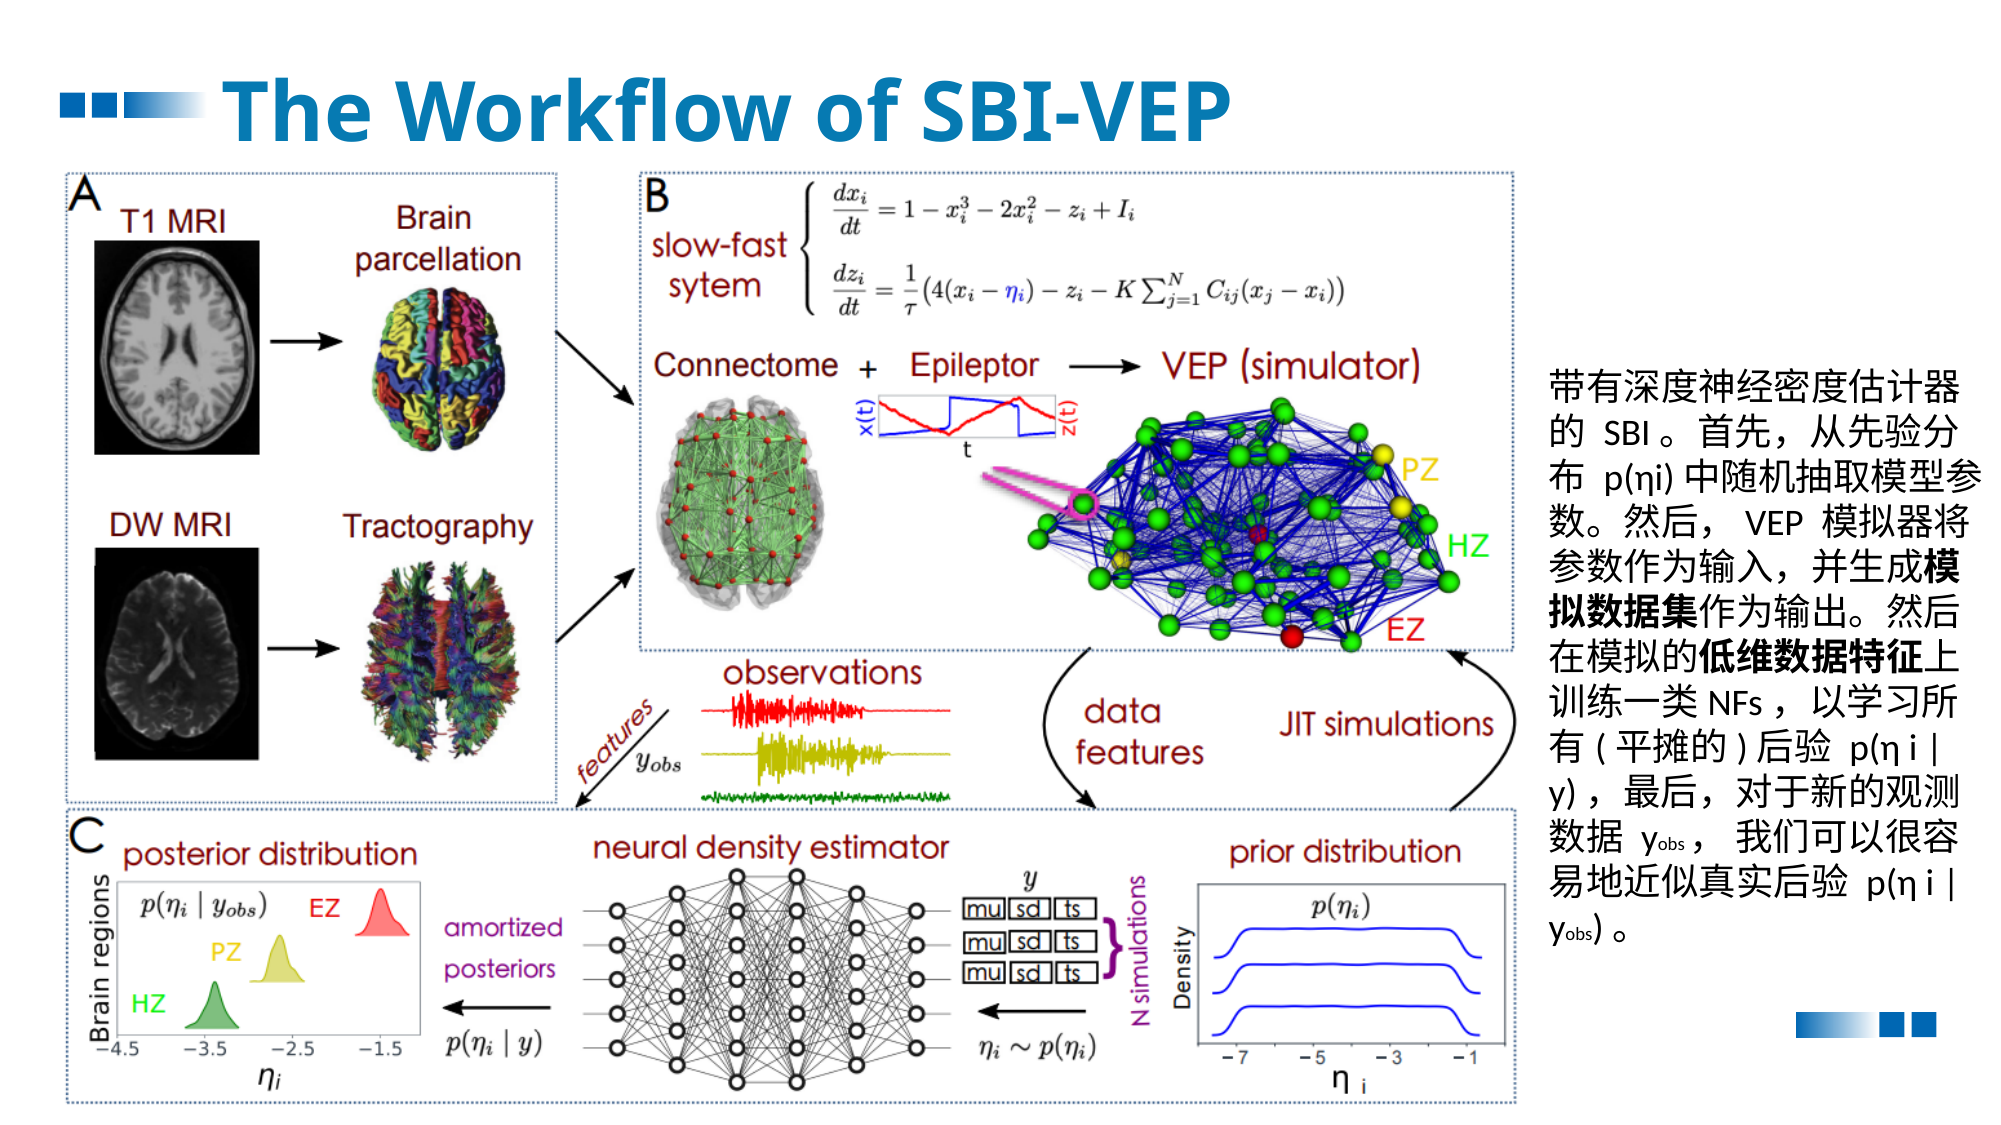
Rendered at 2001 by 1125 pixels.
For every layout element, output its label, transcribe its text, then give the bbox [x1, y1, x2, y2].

list The Workflow of SBI-VEP [206, 61, 1557, 175]
text_box 带有深度神经密度估计器的 SBI。首先，从先验分布 p(ηi)中随机抽取模型参数。然后，VEP 模拟器将参数作为输入，并生成模拟数据集作为输出。然后在模拟的低维数据特征上训练一类NFs，以学习所有(平摊的)后验 p(η i | y)，最后，对于新的观测数据 yobs， 我们可以很容易地近似真实后验 p(η i | yobs)。 [1533, 355, 2000, 956]
picture [48, 158, 1530, 1121]
